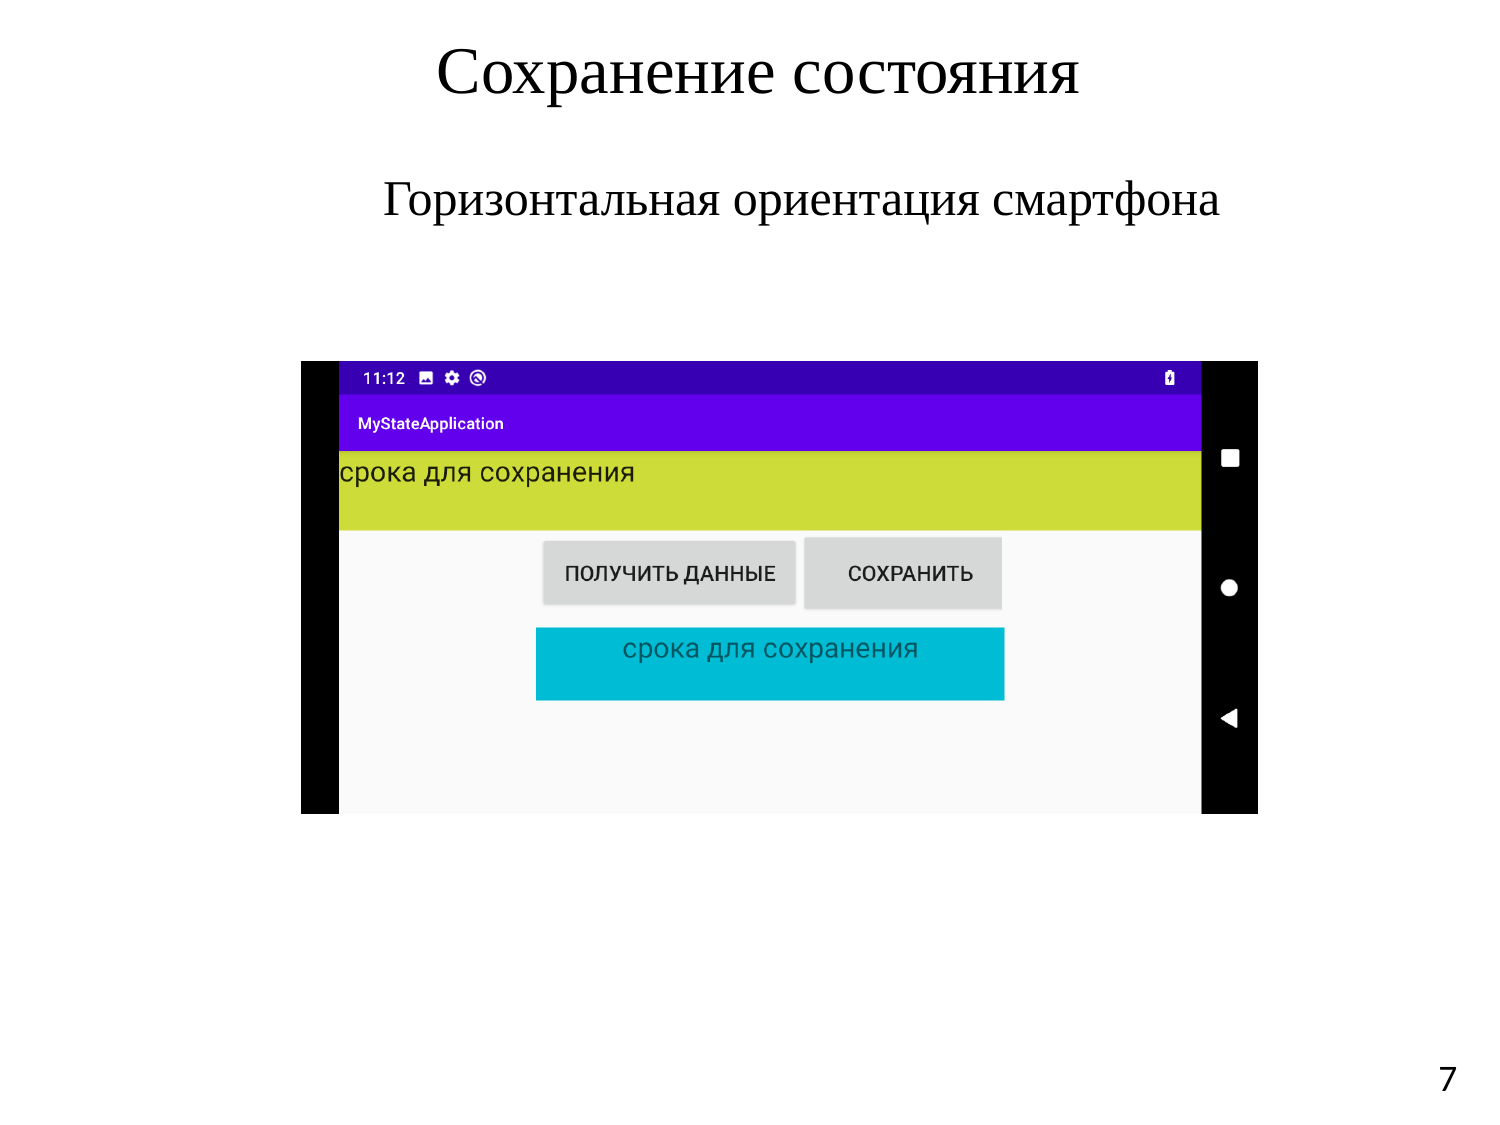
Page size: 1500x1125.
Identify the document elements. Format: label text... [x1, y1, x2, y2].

picture [300, 360, 1259, 814]
text_box Горизонтальная ориентация смартфона [89, 158, 1365, 233]
title Сохранение состояния [46, 7, 1472, 126]
text_box 7 [1423, 1046, 1473, 1107]
